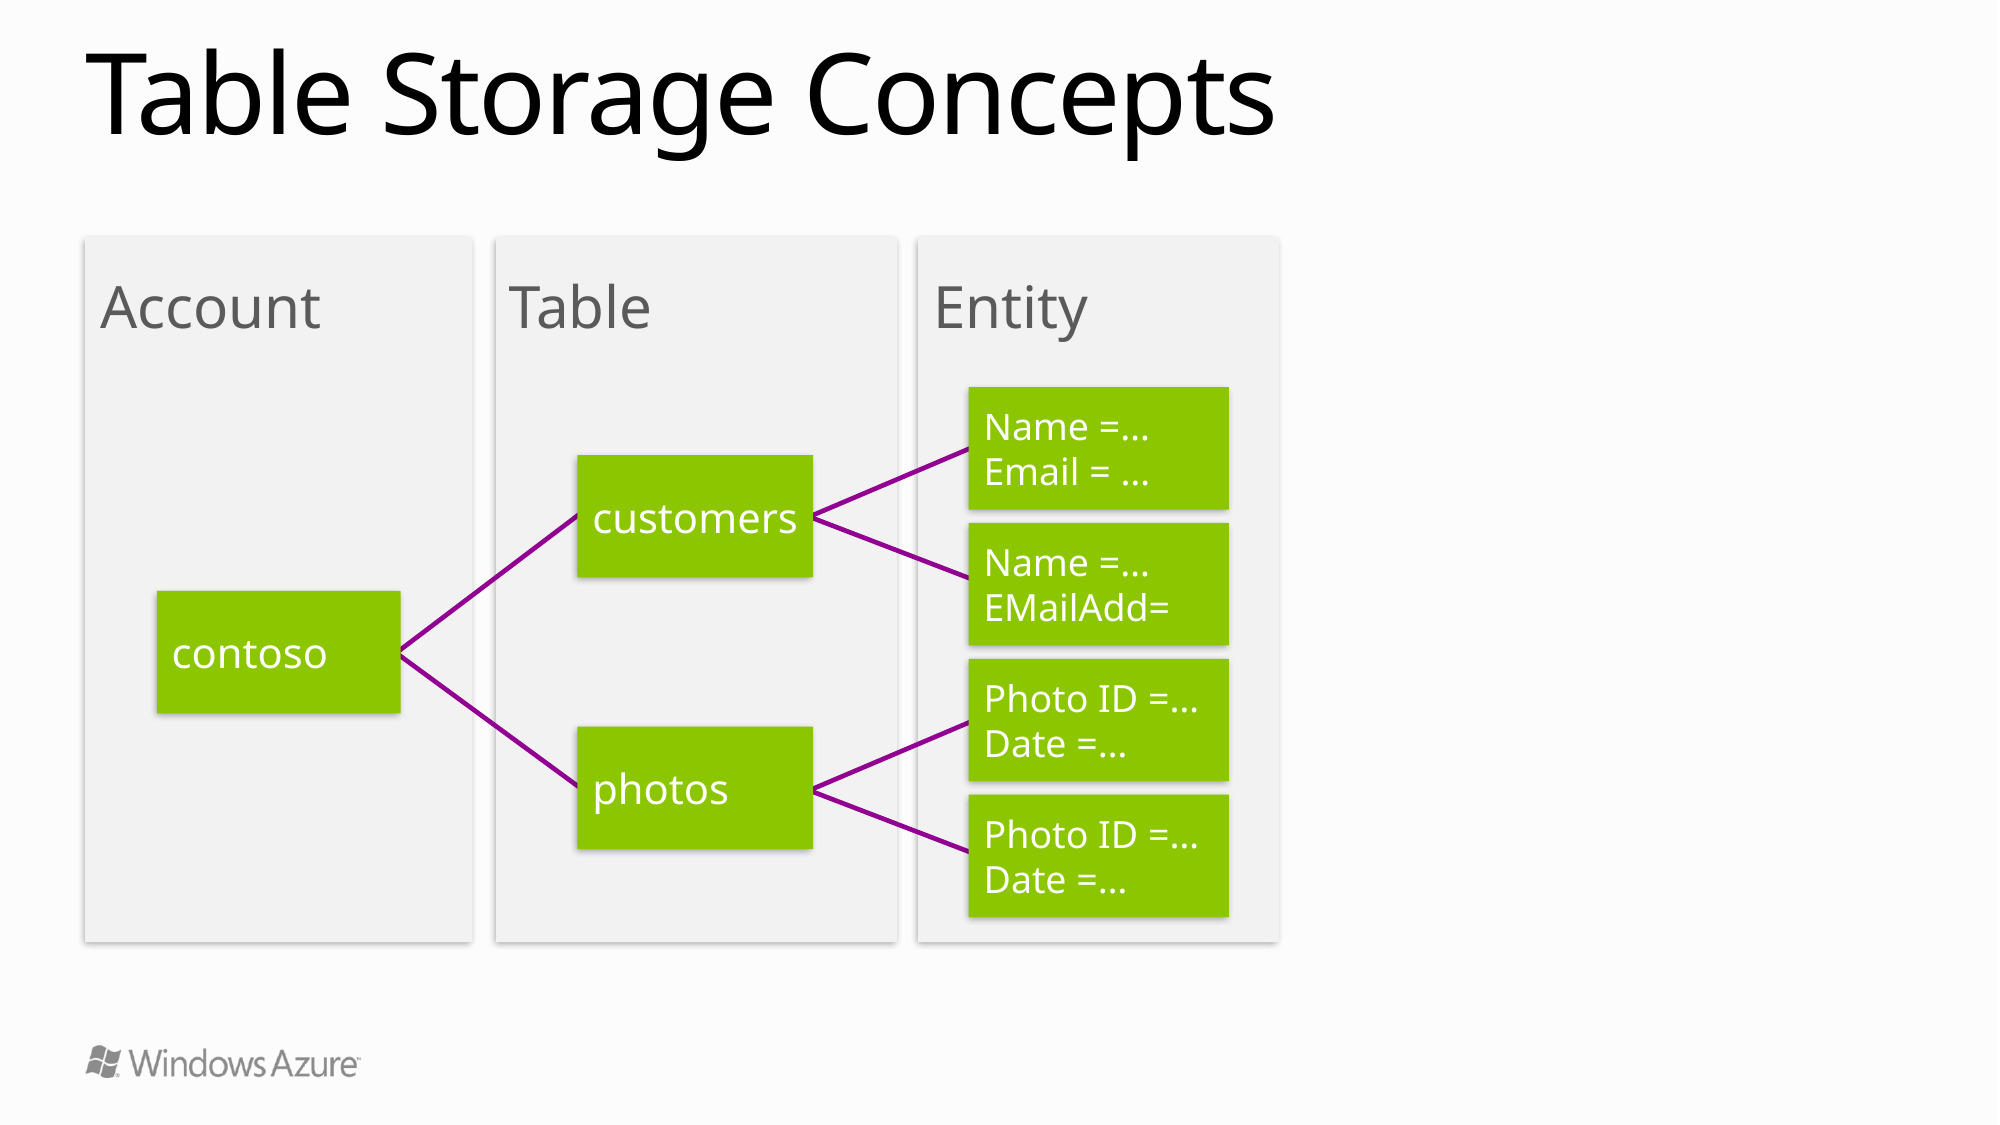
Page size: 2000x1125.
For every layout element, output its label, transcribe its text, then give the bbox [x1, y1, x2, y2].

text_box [382, 498, 601, 663]
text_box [788, 782, 1000, 864]
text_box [794, 709, 1000, 797]
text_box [493, 236, 898, 943]
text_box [917, 236, 1280, 943]
title Table Storage Concepts [85, 37, 1914, 161]
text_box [370, 634, 615, 814]
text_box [794, 435, 1000, 524]
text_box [84, 236, 473, 943]
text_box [788, 508, 1000, 591]
